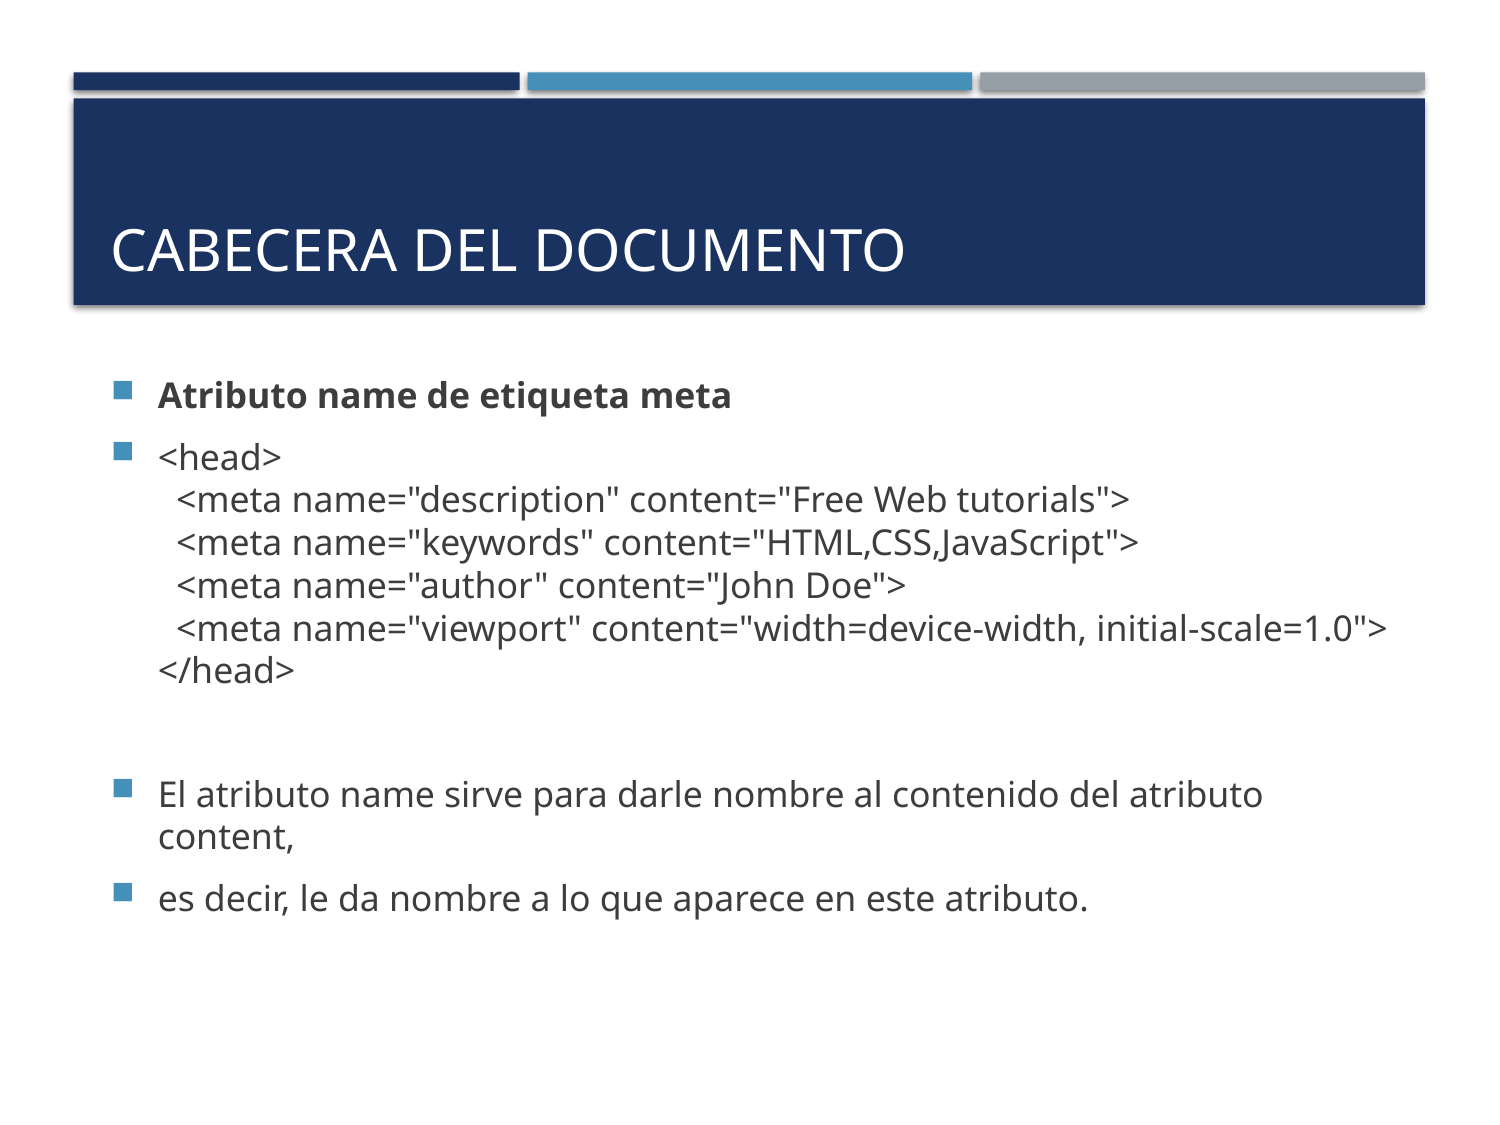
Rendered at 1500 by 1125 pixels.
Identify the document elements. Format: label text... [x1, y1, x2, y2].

list Atributo name de etiqueta meta <head> <meta name="description" content="Free Web tutorials"> <meta name="keywords" content="HTML,CSS,JavaScript"> <meta name="author" content="John Doe"> <meta name="viewport" content="width=device-width, initial-scale=1.0"> </head> El atributo name sirve para darle nombre al contenido del atributo content, es decir, le da nombre a lo que aparece en este atributo. [95, 365, 1406, 962]
title Cabecera del documento [95, 112, 1406, 291]
